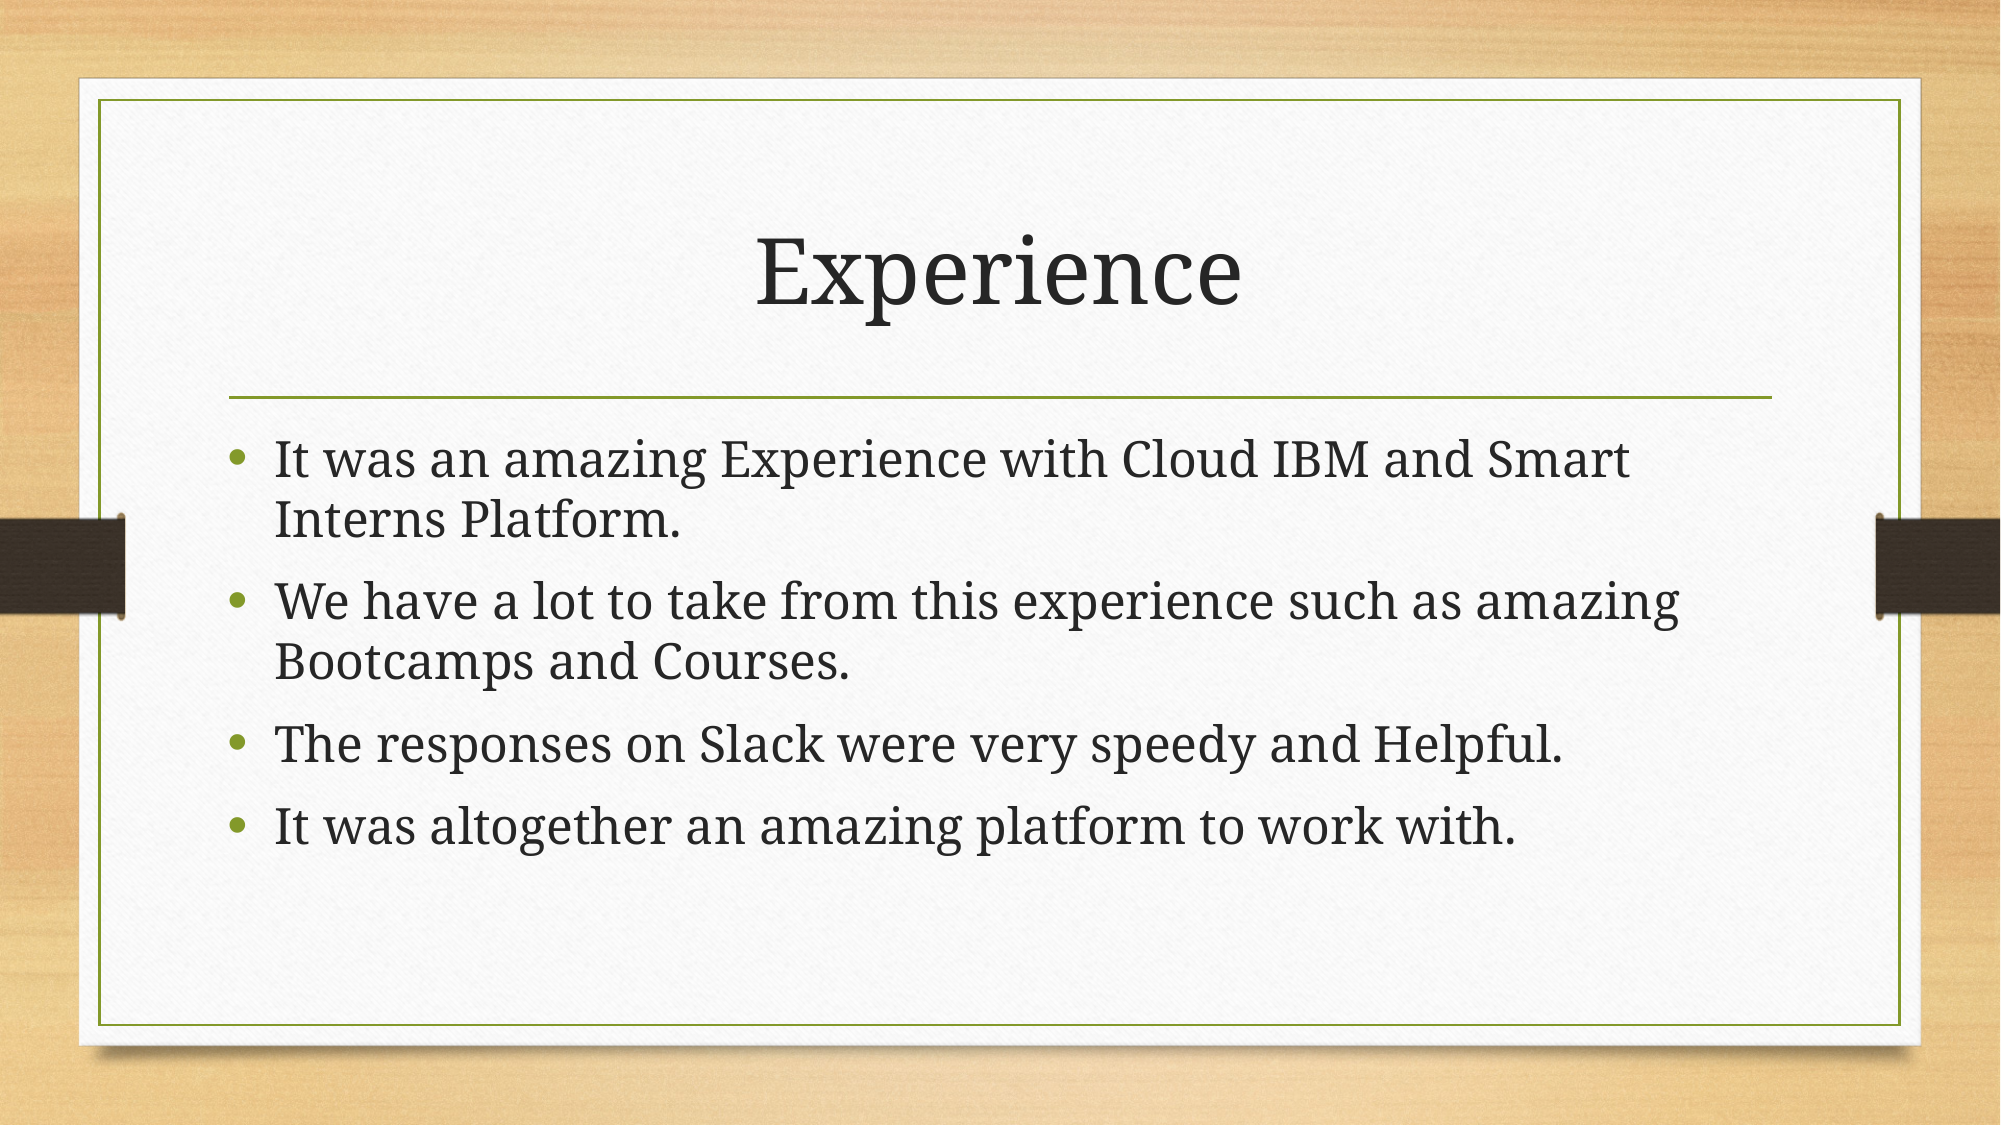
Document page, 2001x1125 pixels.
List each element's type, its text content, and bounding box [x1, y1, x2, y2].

picture [0, 0, 2001, 1125]
title Experience [212, 161, 1788, 375]
list It was an amazing Experience with Cloud IBM and Smart Interns Platform. We have a lot to take from this experience such as amazing Bootcamps and Courses. The responses on Slack were very speedy and Helpful. It was altogether an amazing platform to work with. [212, 419, 1788, 964]
